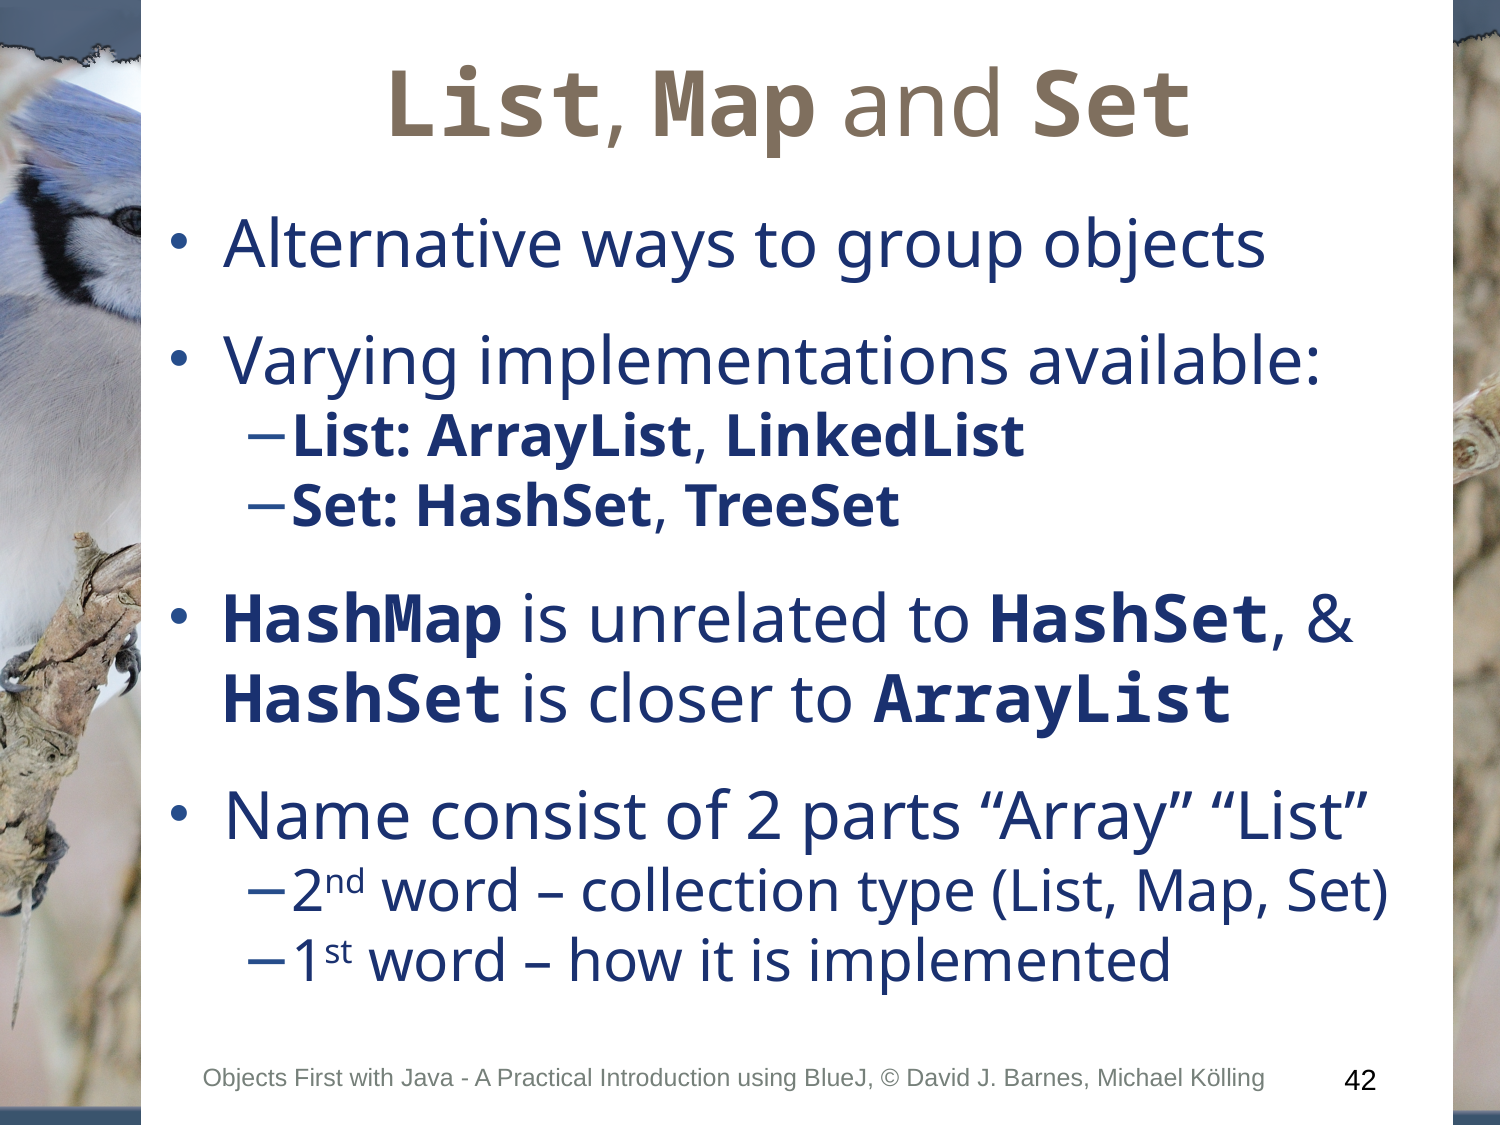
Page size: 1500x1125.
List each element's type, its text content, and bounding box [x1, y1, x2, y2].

picture [0, 0, 141, 1125]
picture [1453, 0, 1500, 1125]
title List, Map and Set [152, 5, 1428, 194]
footer Objects First with Java - A Practical Introduction using BlueJ, © David J. Barnes, Michael Kölling [187, 1054, 1325, 1105]
list Alternative ways to group objects Varying implementations available: List: ArrayList, LinkedList Set: HashSet, TreeSet HashMap is unrelated to HashSet, & HashSet is closer to ArrayList Name consist of 2 parts “Array” “List” 2nd word – collection type (List, Map, Set) 1st word – how it is implemented [152, 193, 1425, 1000]
